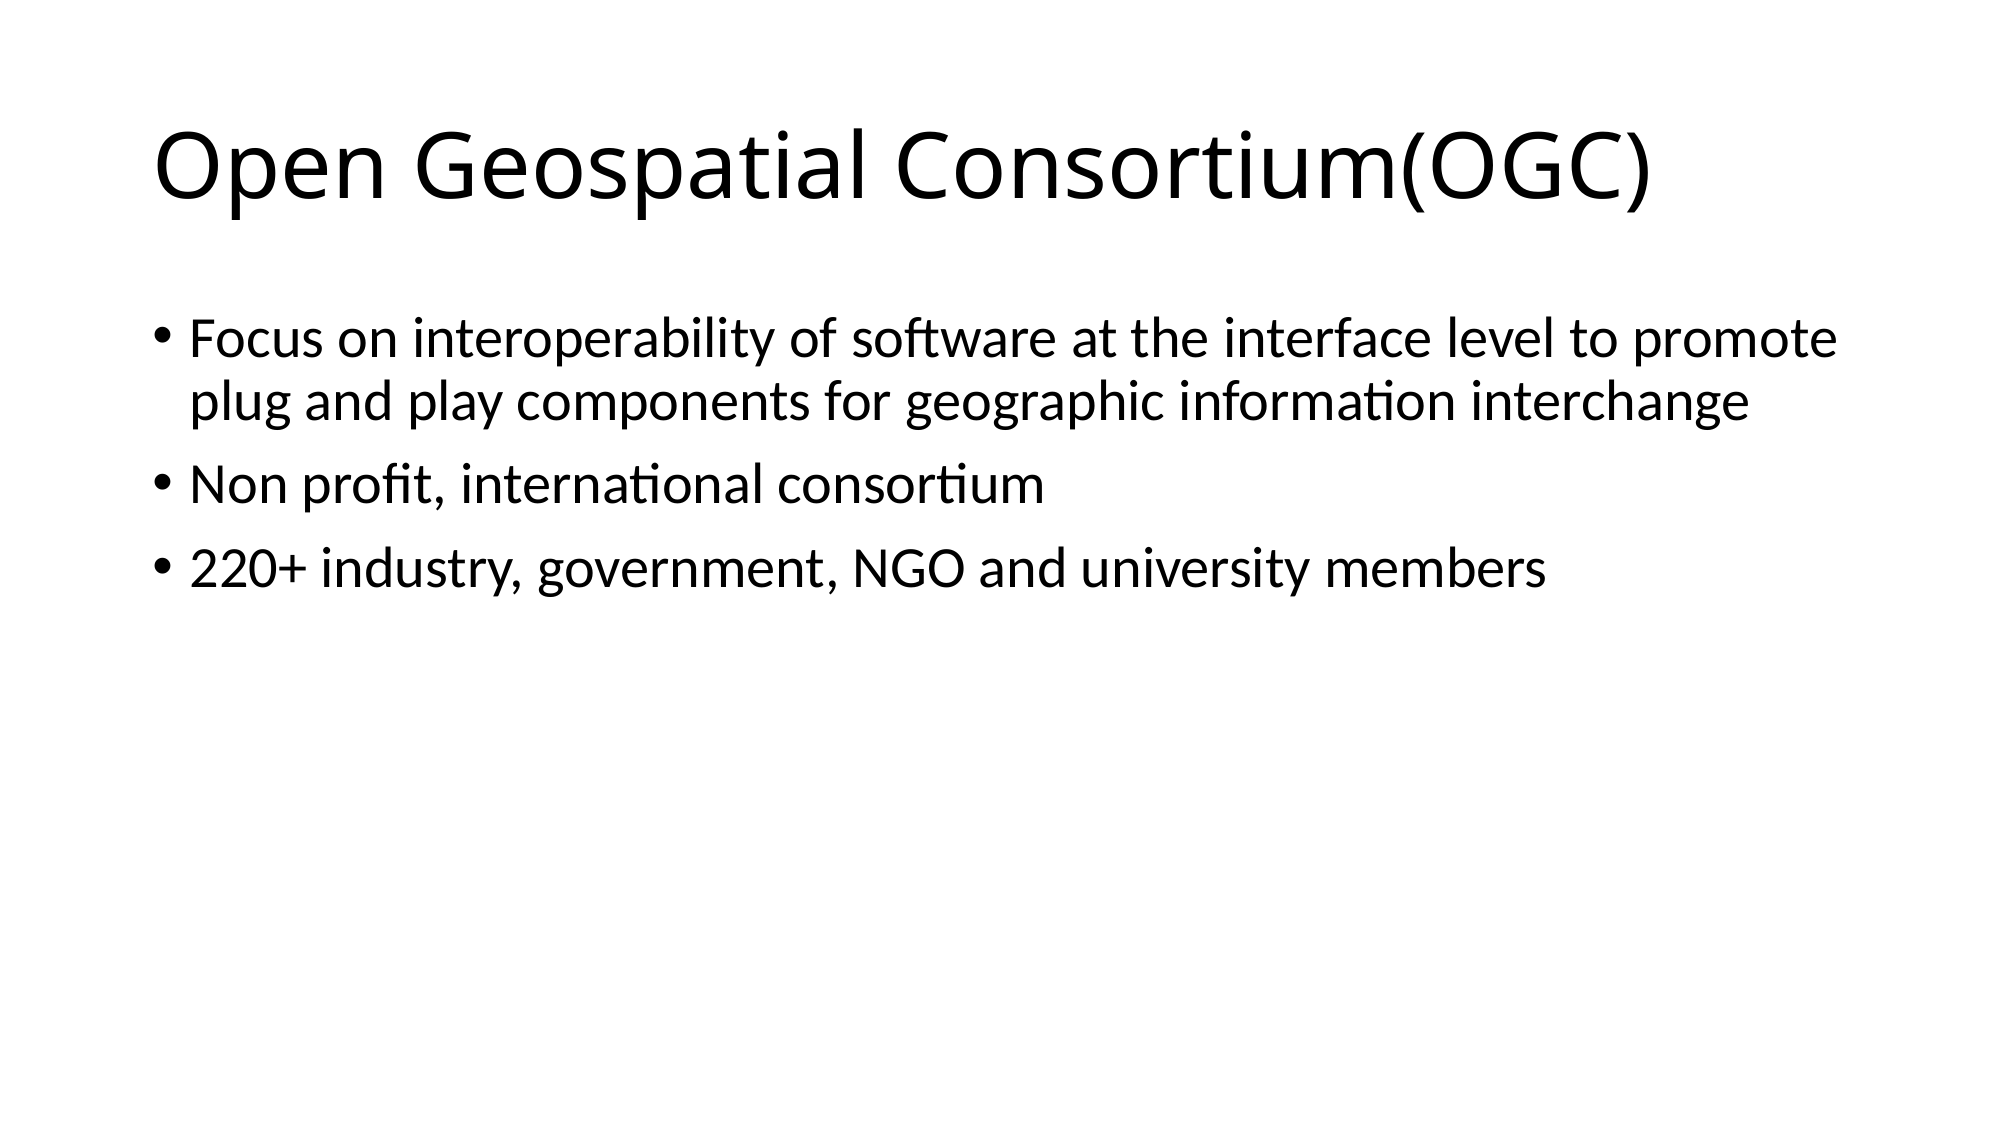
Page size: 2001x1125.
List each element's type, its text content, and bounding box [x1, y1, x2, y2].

list Focus on interoperability of software at the interface level to promote plug and play components for geographic information interchange Non profit, international consortium 220+ industry, government, NGO and university members [137, 299, 1863, 1014]
title Open Geospatial Consortium(OGC) [137, 59, 1863, 278]
